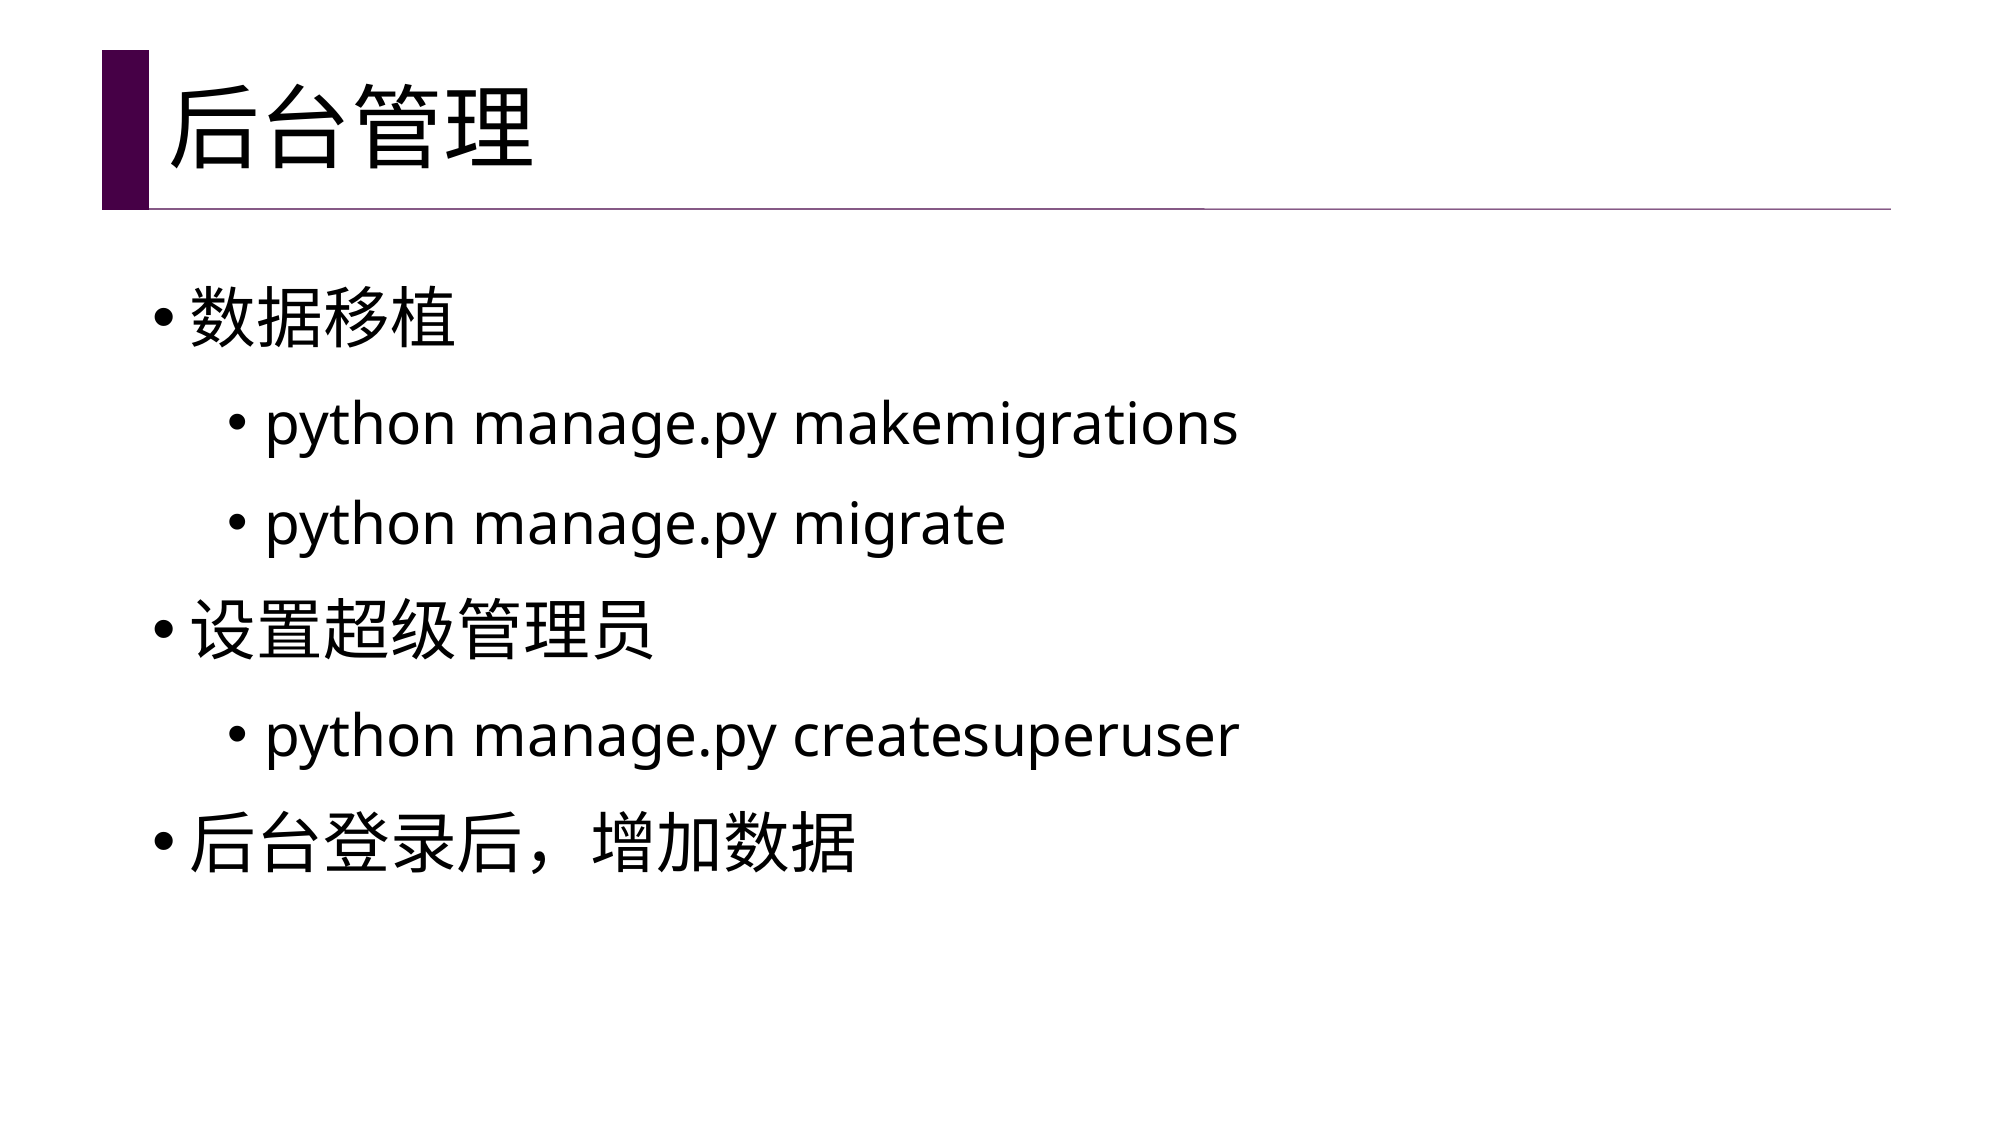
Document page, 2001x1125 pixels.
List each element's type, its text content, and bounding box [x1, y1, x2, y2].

list 数据移植 python manage.py makemigrations python manage.py migrate 设置超级管理员 python manage.py createsuperuser 后台登录后，增加数据 [137, 248, 1863, 1072]
title 后台管理 [153, 57, 1879, 207]
